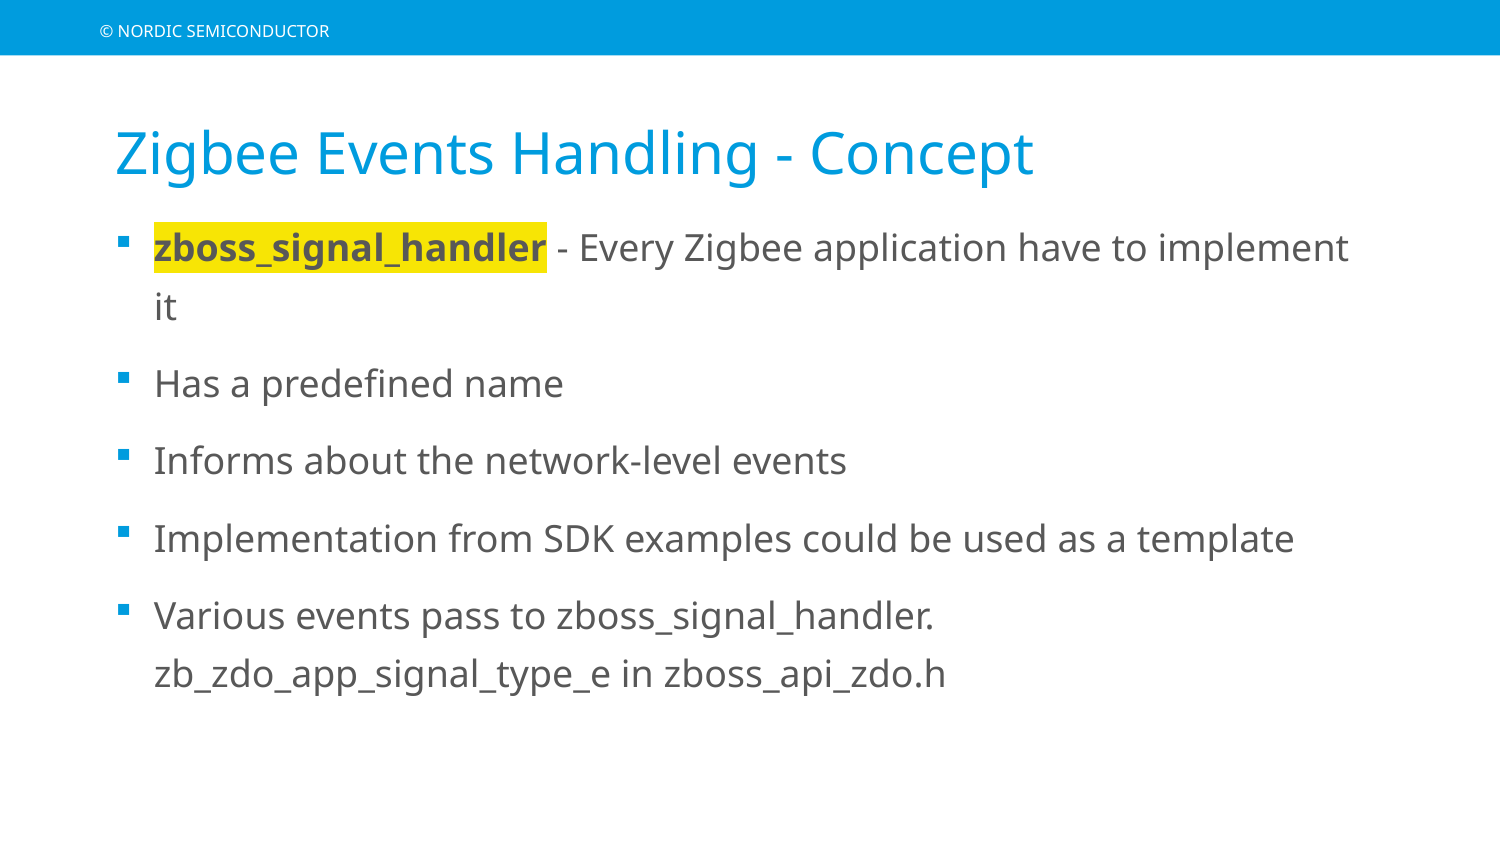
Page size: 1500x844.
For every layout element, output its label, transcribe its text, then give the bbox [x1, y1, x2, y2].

list zboss_signal_handler - Every Zigbee application have to implement it Has a predefined name Informs about the network-level events Implementation from SDK examples could be used as a template Various events pass to zboss_signal_handler. zb_zdo_app_signal_type_e in zboss_api_zdo.h [100, 203, 1377, 755]
title Zigbee Events Handling - Concept [100, 109, 1400, 194]
